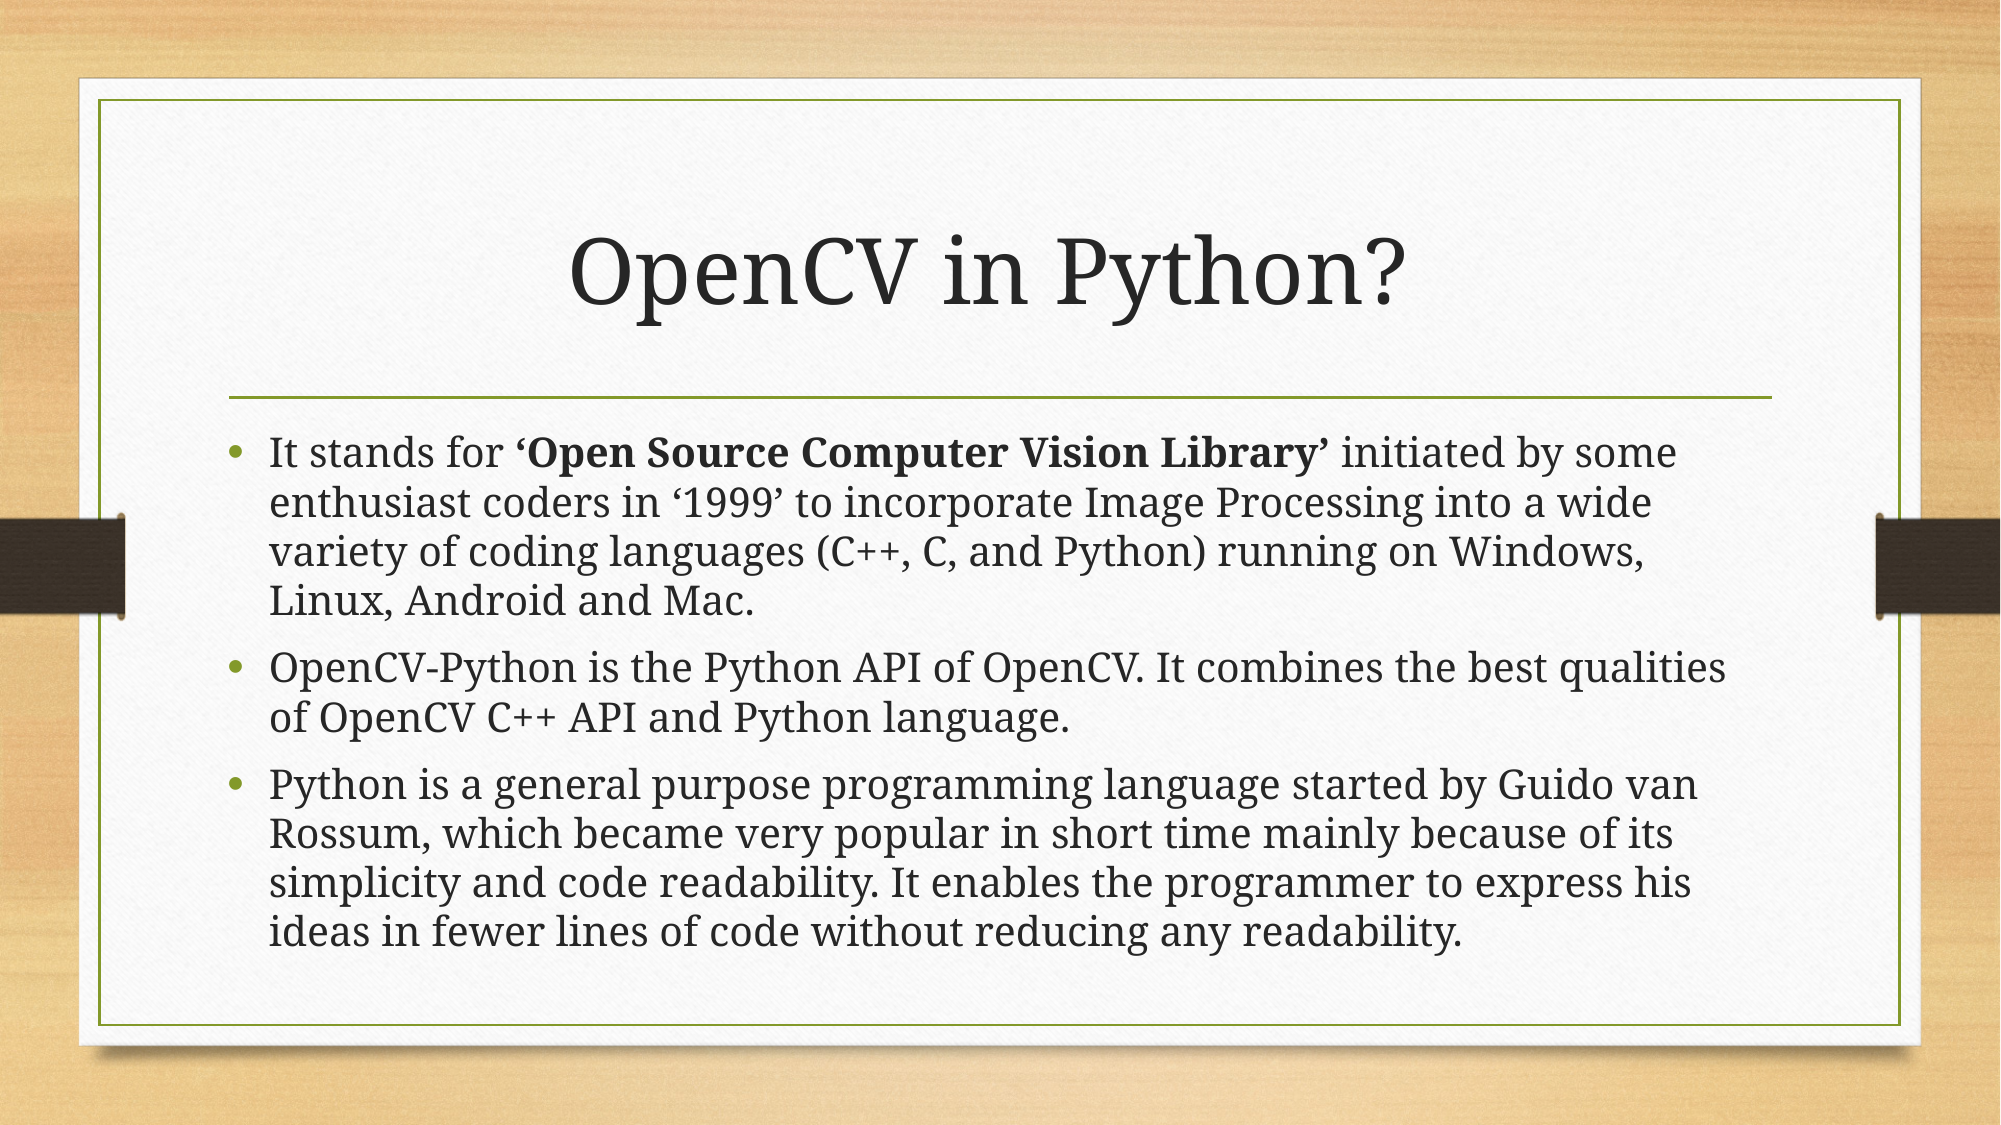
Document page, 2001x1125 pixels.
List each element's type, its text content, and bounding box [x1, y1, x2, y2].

title OpenCV in Python? [212, 161, 1788, 375]
picture [0, 0, 2001, 1125]
list It stands for ‘Open Source Computer Vision Library’ initiated by some enthusiast coders in ‘1999’ to incorporate Image Processing into a wide variety of coding languages (C++, C, and Python) running on Windows, Linux, Android and Mac. OpenCV-Python is the Python API of OpenCV. It combines the best qualities of OpenCV C++ API and Python language. Python is a general purpose programming language started by Guido van Rossum, which became very popular in short time mainly because of its simplicity and code readability. It enables the programmer to express his ideas in fewer lines of code without reducing any readability. [212, 419, 1788, 964]
